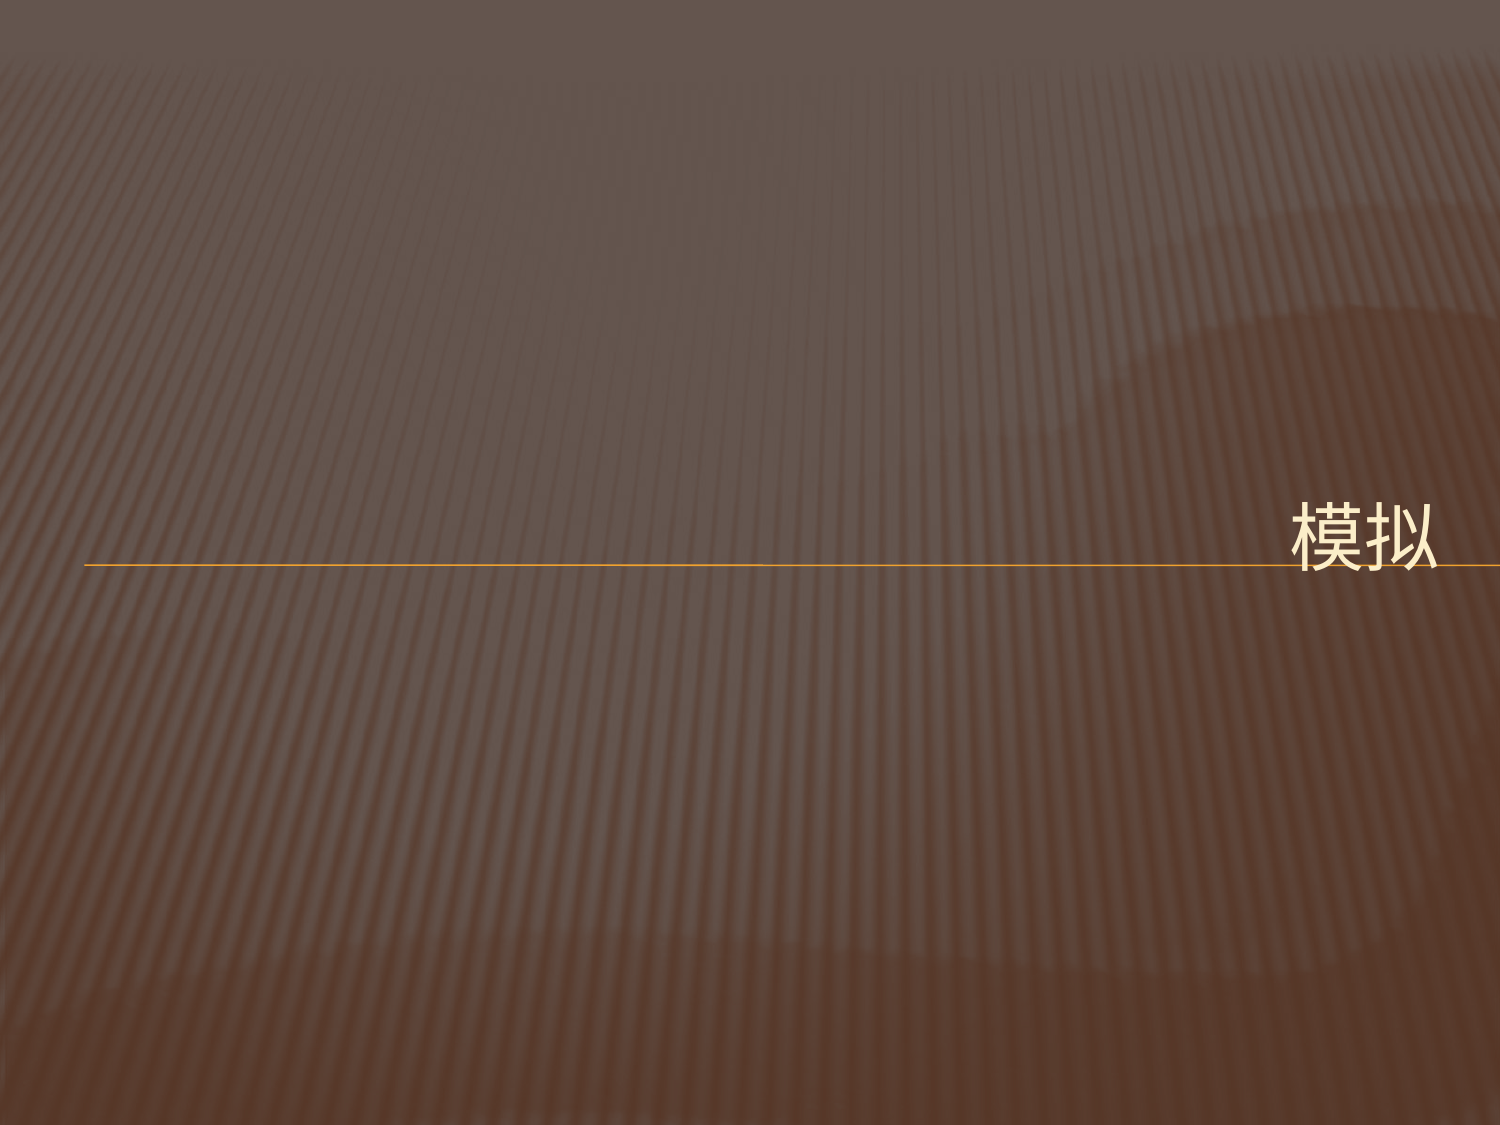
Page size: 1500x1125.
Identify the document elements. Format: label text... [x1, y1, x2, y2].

title 模拟 [29, 483, 1455, 678]
